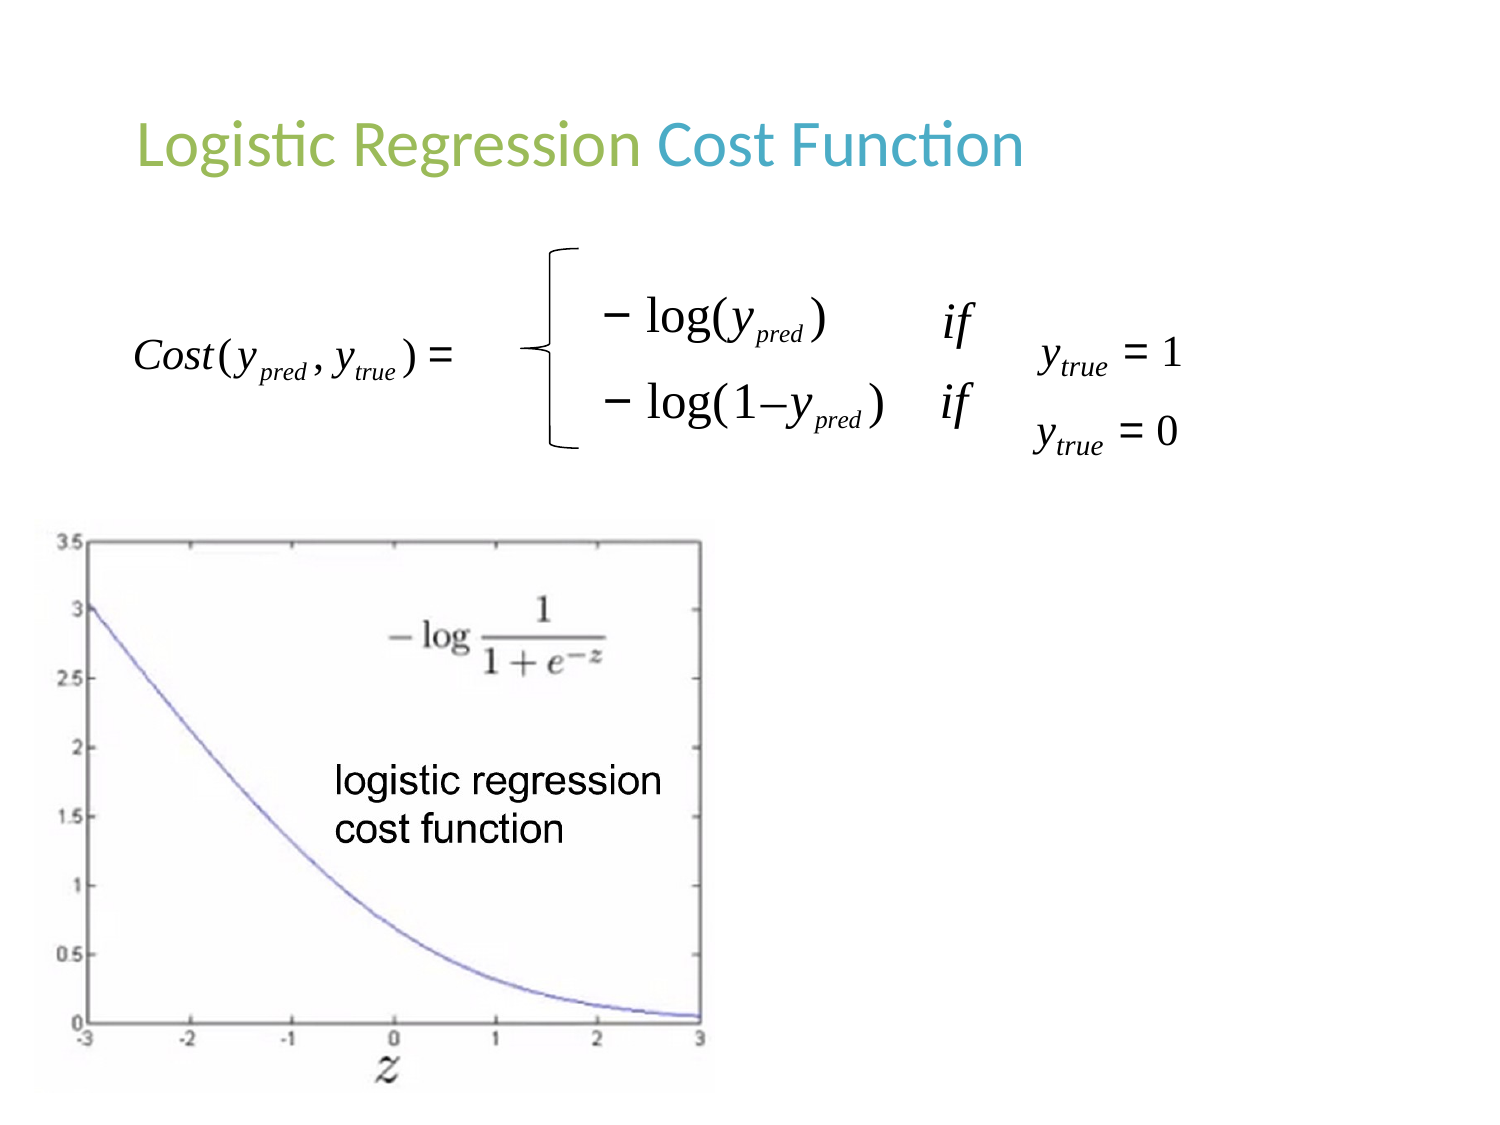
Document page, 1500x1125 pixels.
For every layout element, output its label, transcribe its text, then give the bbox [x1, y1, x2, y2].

text_box Cost(ypred , ytrue ) = [130, 294, 521, 367]
text_box − log(ypred ) [599, 281, 828, 355]
text_box [34, 519, 715, 1094]
text_box − log(1–ypred ) [600, 367, 902, 441]
text_box if [902, 367, 971, 454]
text_box ytrue = 1 ytrue = 0 [1034, 300, 1188, 441]
text_box [519, 247, 579, 449]
text_box if [904, 287, 973, 375]
text_box Logistic Regression Cost Function [134, 99, 1036, 183]
